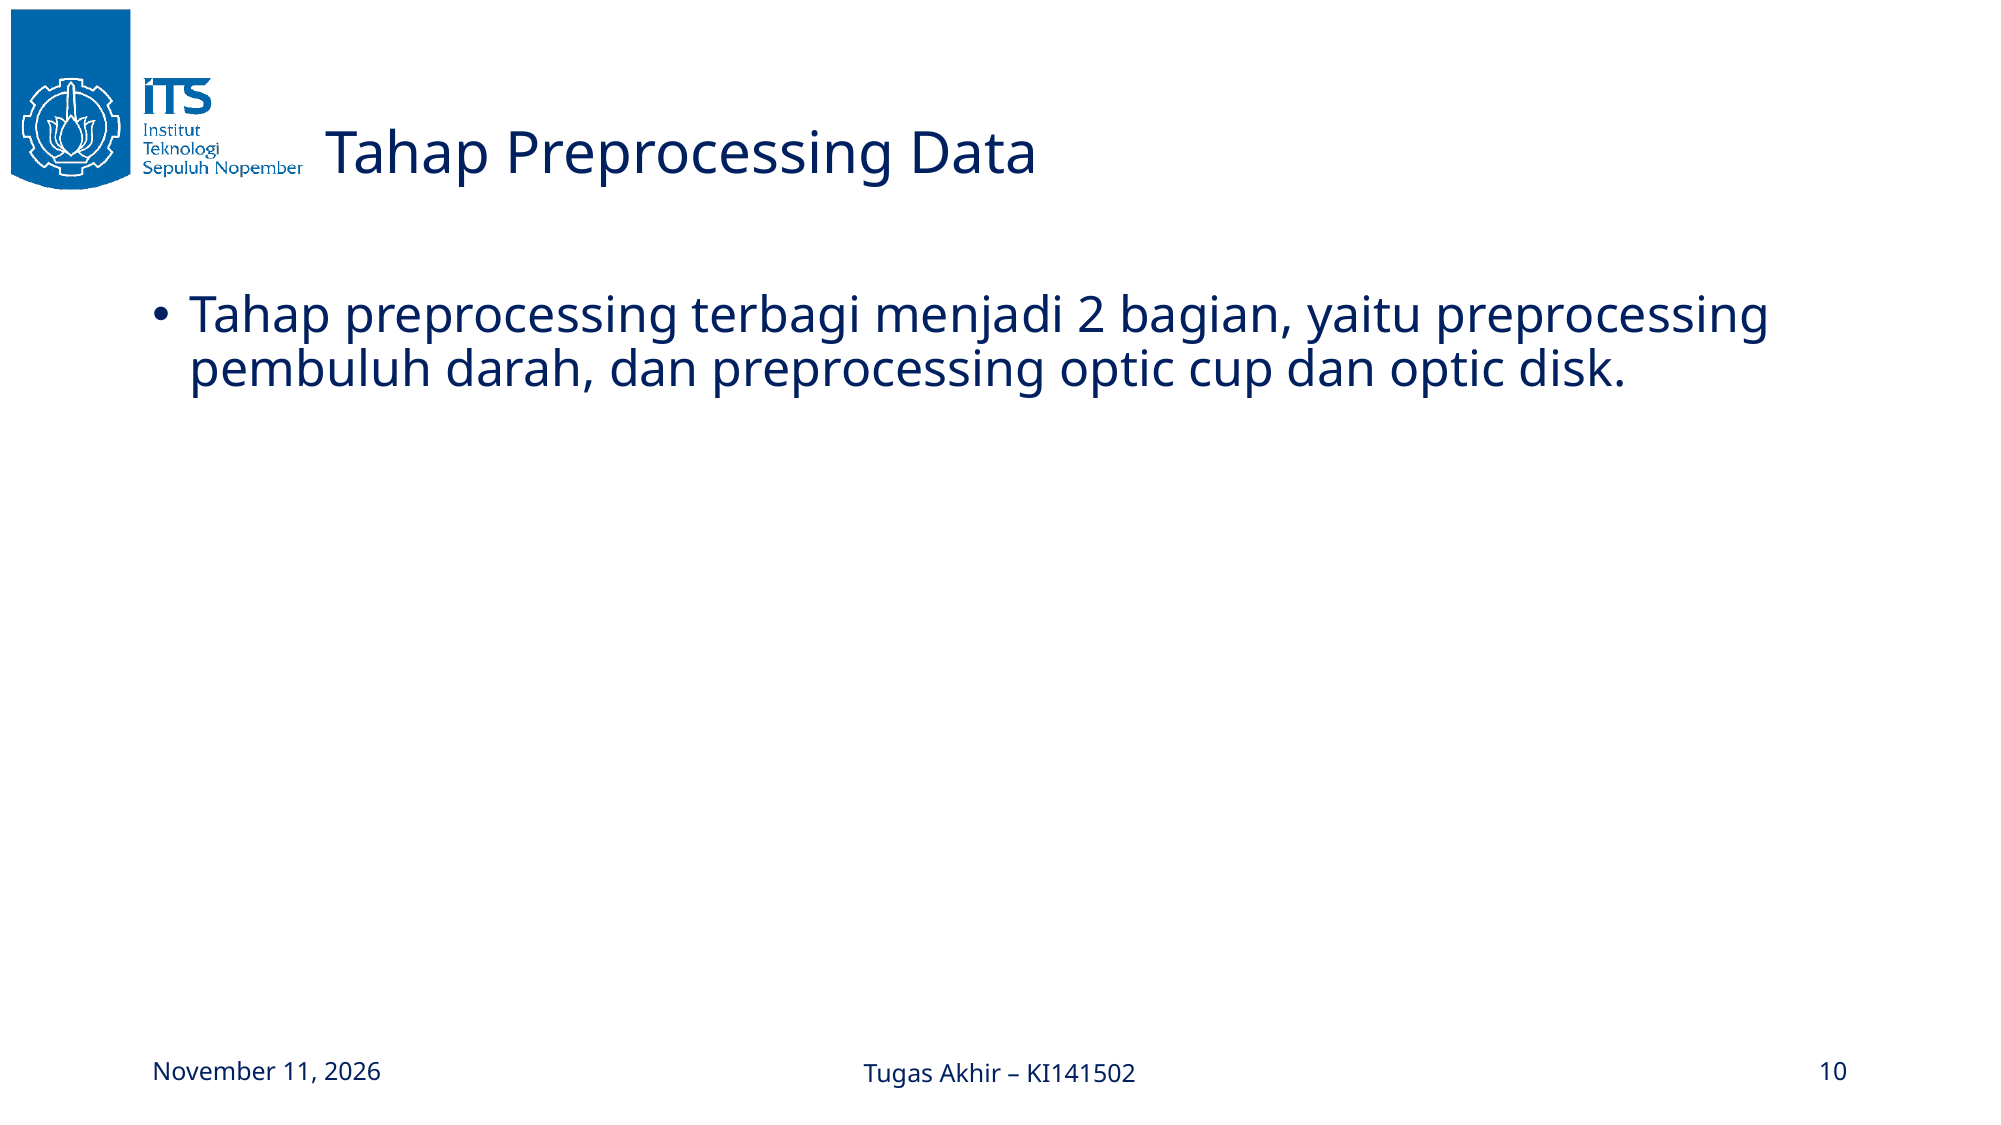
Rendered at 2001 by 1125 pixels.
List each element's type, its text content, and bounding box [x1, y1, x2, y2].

picture [0, 0, 311, 200]
title Tahap Preprocessing Data [310, 84, 2000, 225]
list Tahap preprocessing terbagi menjadi 2 bagian, yaitu preprocessing pembuluh darah, dan preprocessing optic cup dan optic disk. [137, 281, 1994, 1087]
footer Tugas Akhir – KI141502 [662, 1042, 1338, 1103]
slide_number 10 [1412, 1042, 1863, 1103]
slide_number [137, 1042, 588, 1103]
